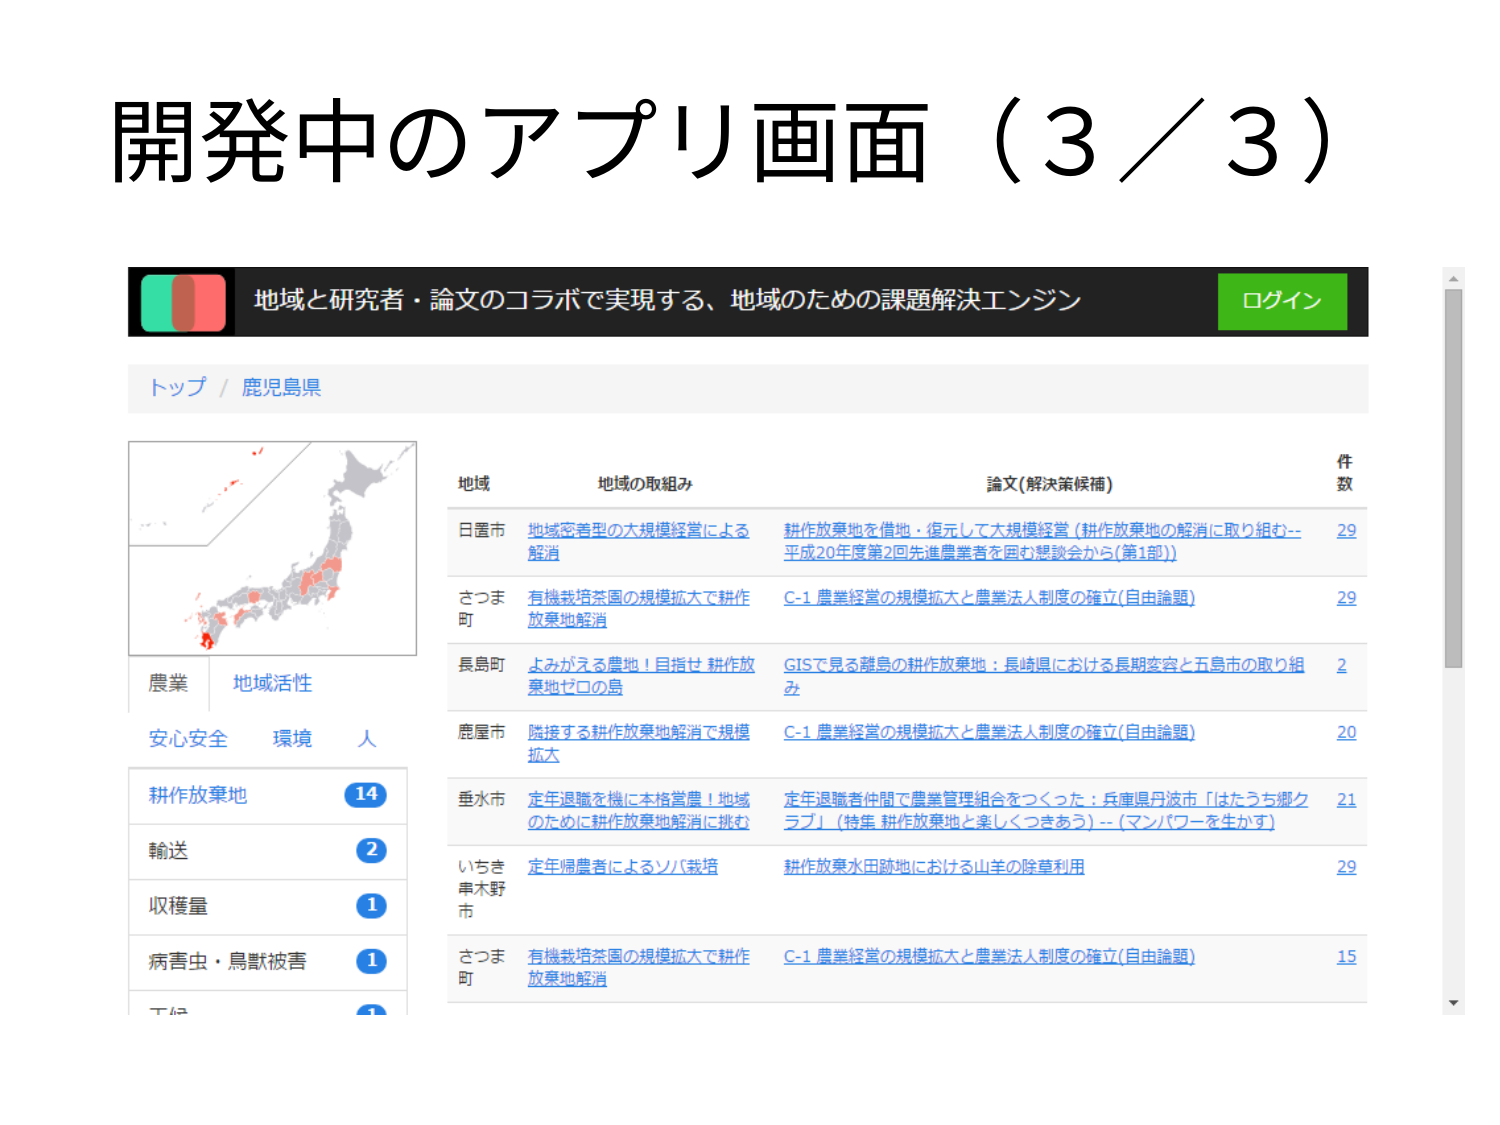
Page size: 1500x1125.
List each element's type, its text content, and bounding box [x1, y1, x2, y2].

picture [52, 266, 1465, 1016]
title 開発中のアプリ画面（３／３） [75, 45, 1425, 233]
